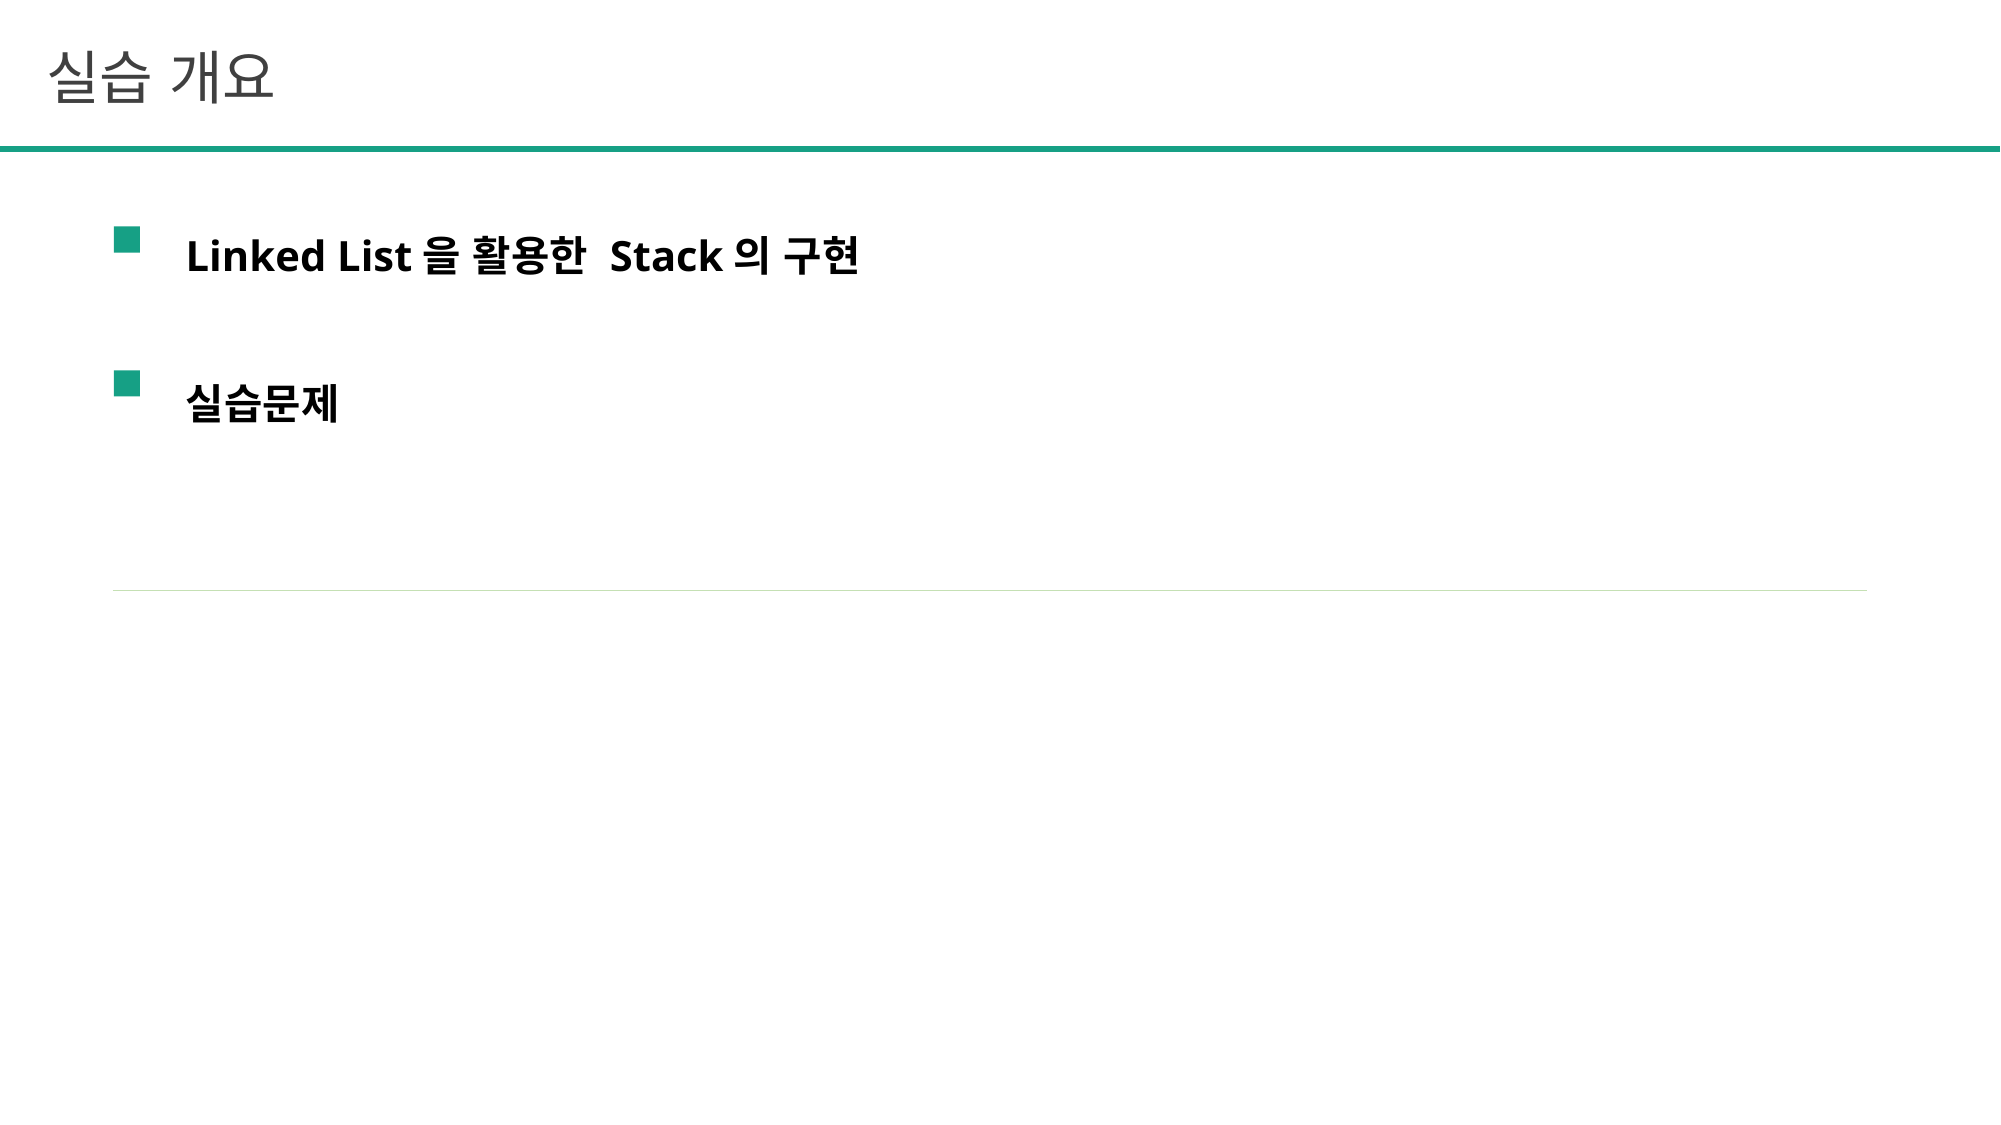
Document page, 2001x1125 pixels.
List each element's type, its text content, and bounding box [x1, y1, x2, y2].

text_box [113, 225, 141, 254]
text_box [113, 369, 141, 397]
text_box 실습문제 [170, 320, 1582, 436]
text_box Linked List을 활용한 Stack의 구현 [170, 171, 1582, 287]
text_box 실습 개요 [31, 33, 1554, 119]
